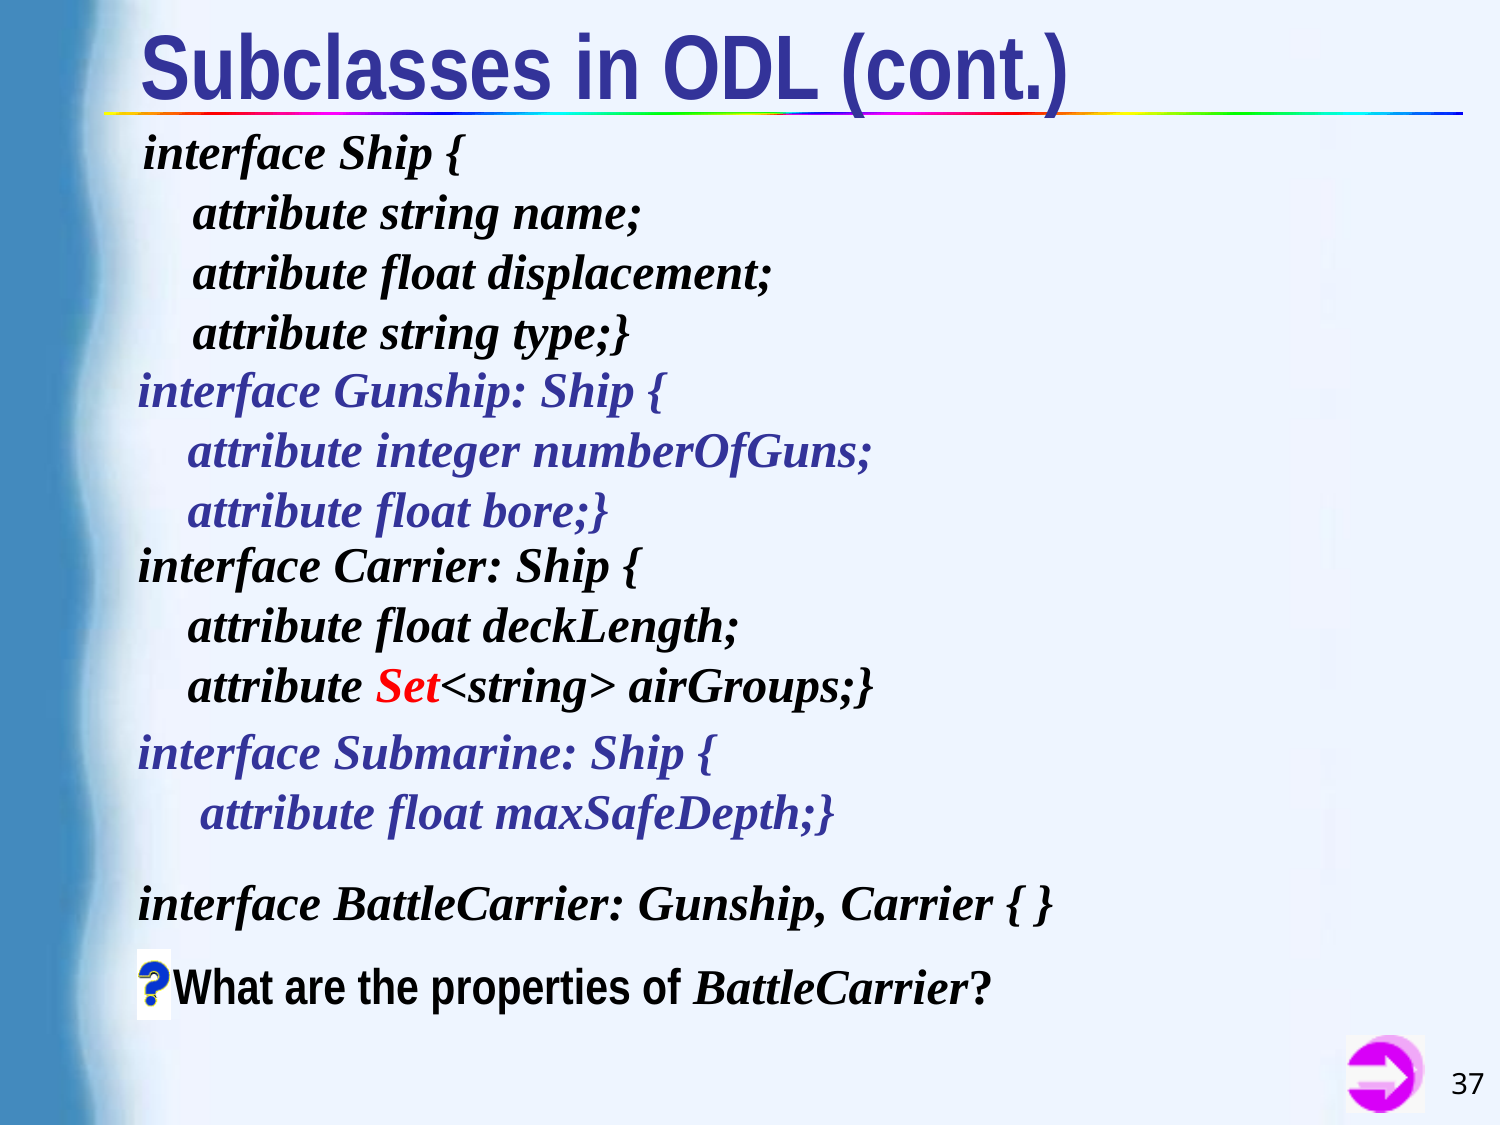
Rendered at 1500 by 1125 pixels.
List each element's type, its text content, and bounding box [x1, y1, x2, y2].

text_box interface Submarine: Ship { attribute float maxSafeDepth;} [122, 712, 948, 848]
text_box interface Carrier: Ship { attribute float deckLength; attribute Set<string> airGroups;} [122, 524, 1136, 720]
text_box interface Ship { attribute string name; attribute float displacement; attribute string type;} [127, 112, 916, 349]
text_box interface Gunship: Ship { attribute integer numberOfGuns; attribute float bore;} [122, 349, 936, 524]
slide_number 37 [1428, 1037, 1500, 1113]
title Subclasses in ODL (cont.) [125, 12, 1404, 125]
picture [0, 0, 1500, 1125]
text_box interface BattleCarrier: Gunship, Carrier { } What are the properties of BattleCarrier? [122, 862, 1329, 1023]
